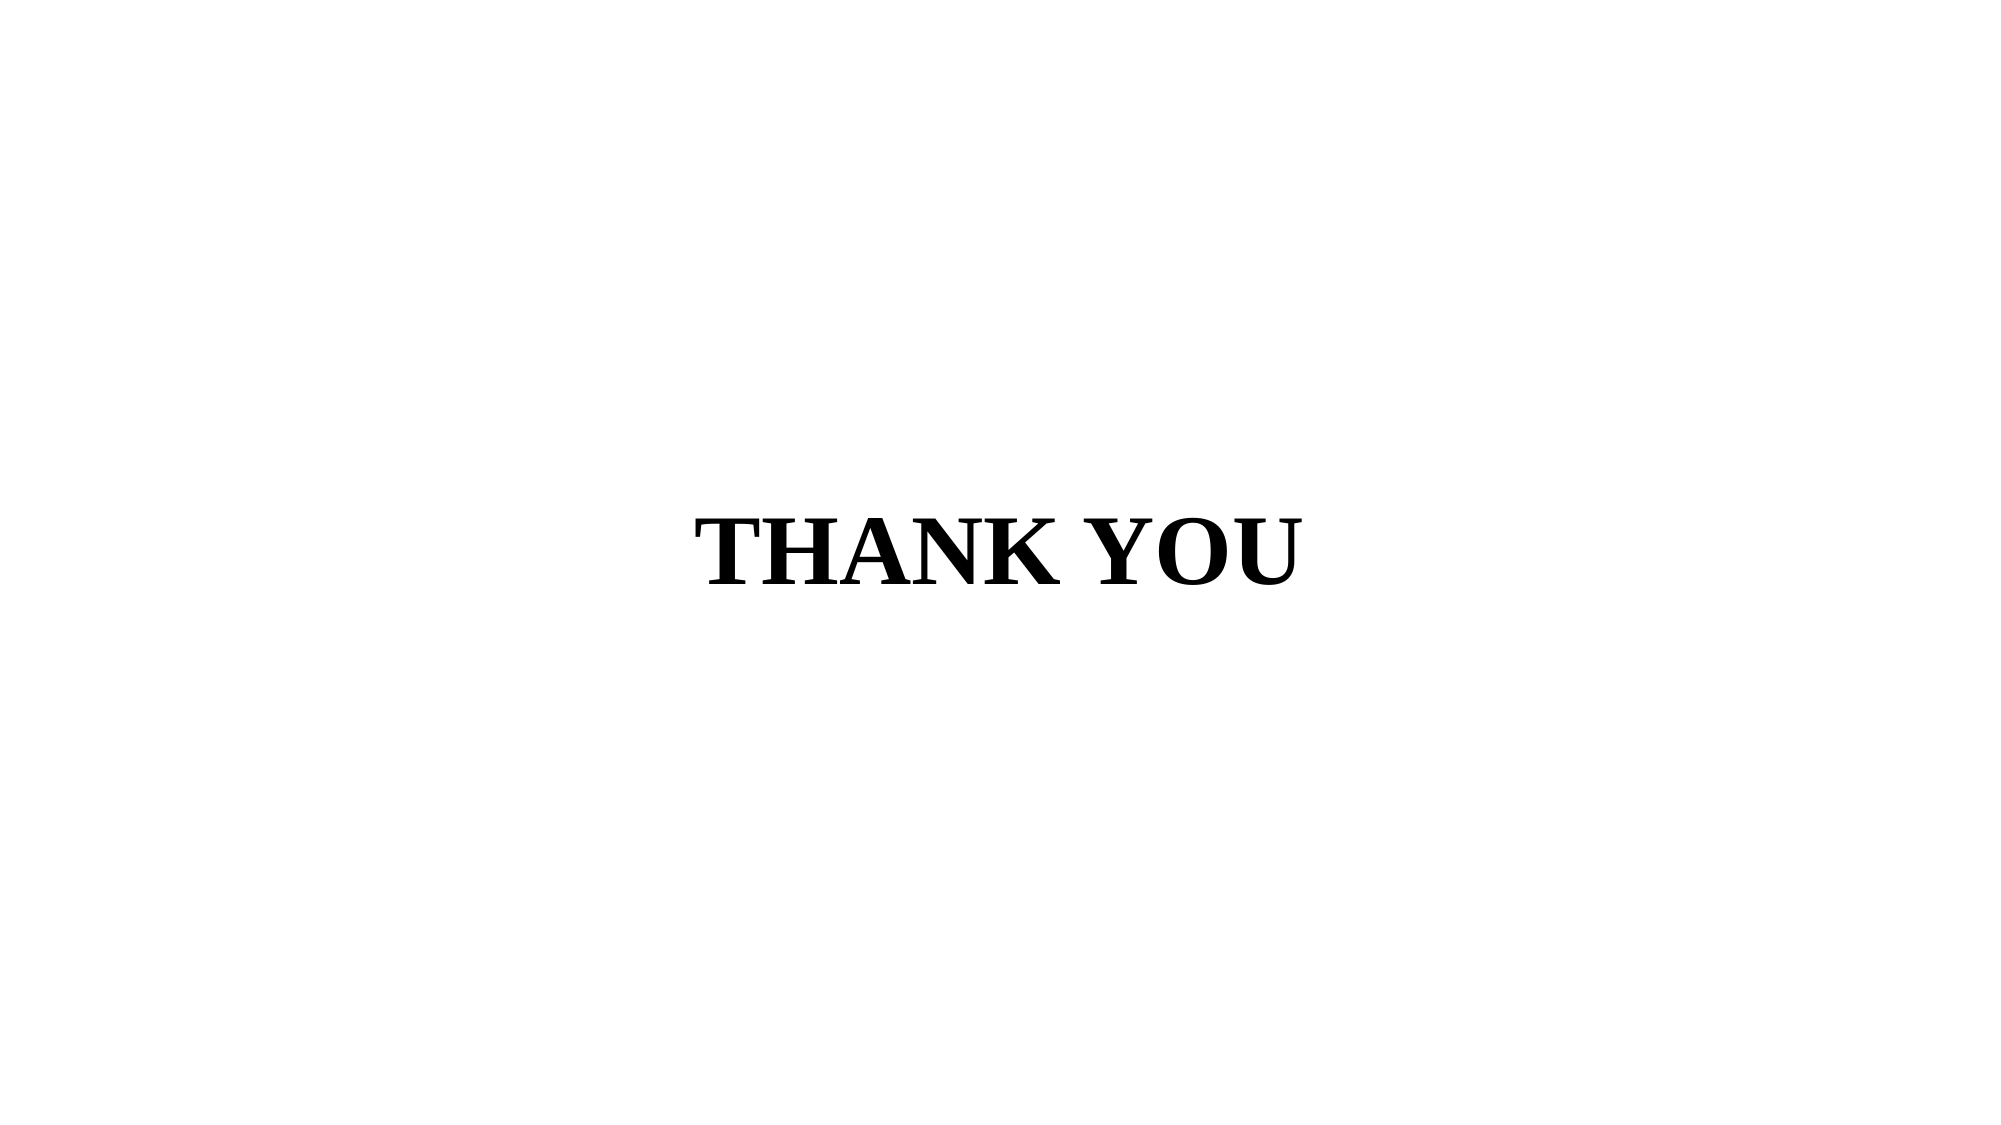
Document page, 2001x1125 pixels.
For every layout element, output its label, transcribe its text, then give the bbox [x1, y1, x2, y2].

list THANK YOU [137, 490, 1863, 1014]
